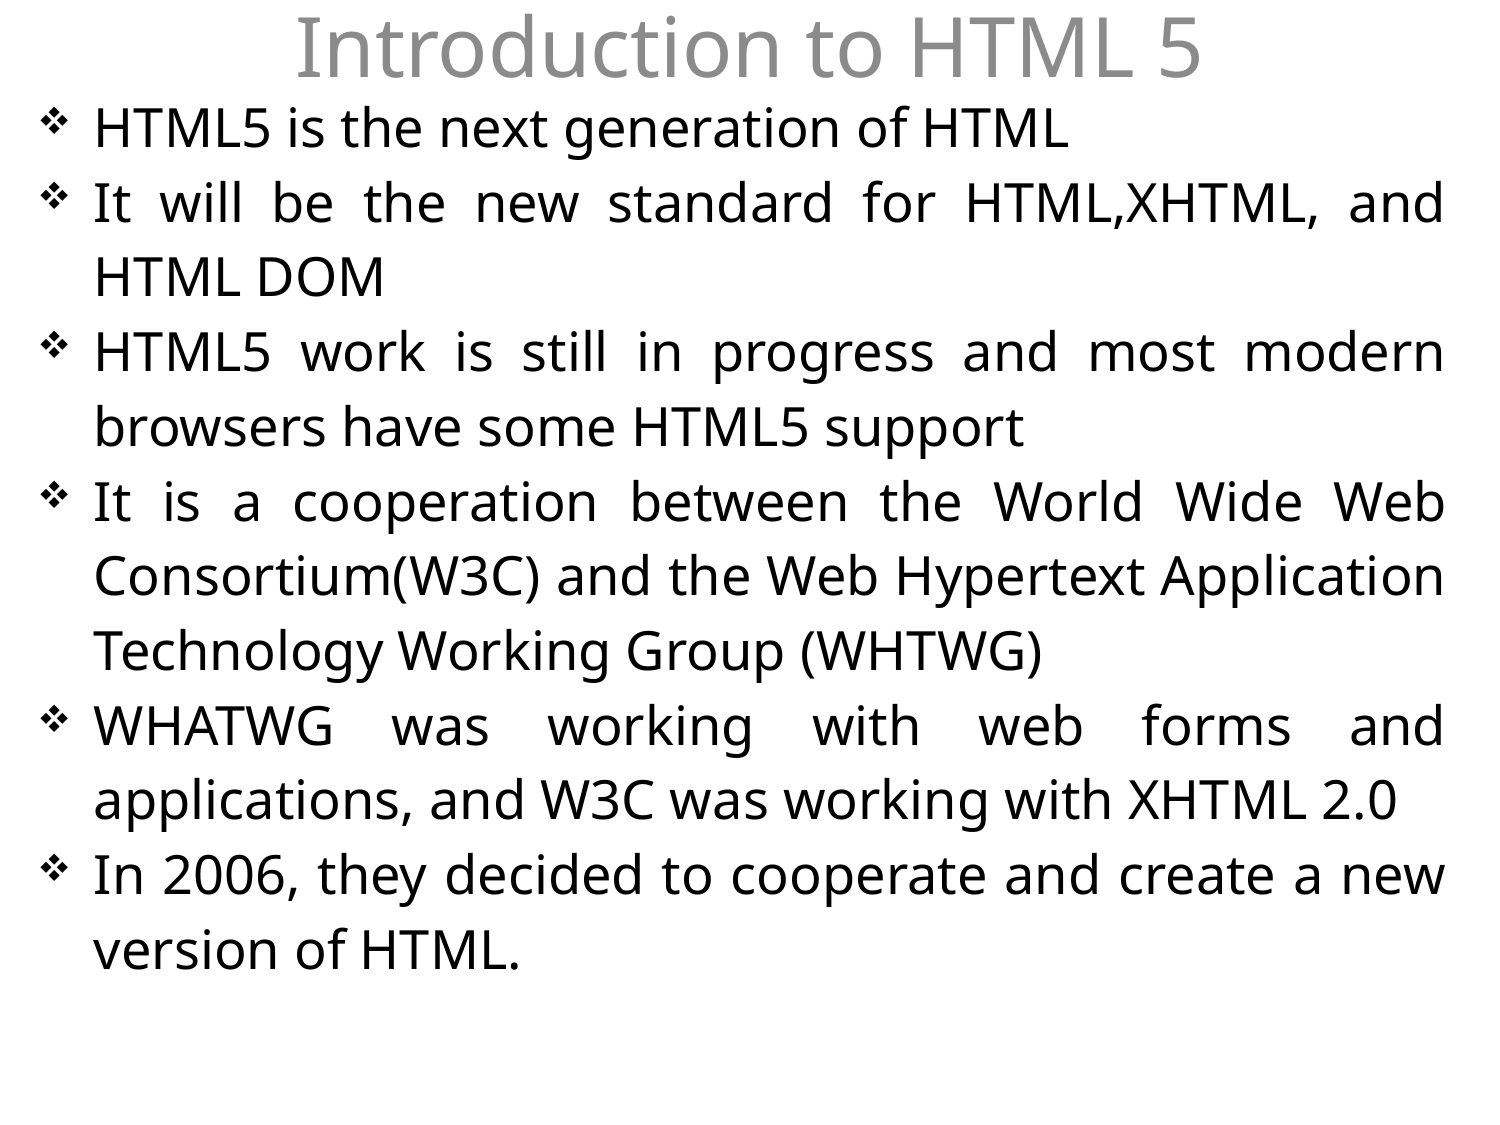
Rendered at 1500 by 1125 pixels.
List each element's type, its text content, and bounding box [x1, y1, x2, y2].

text_box Introduction to HTML 5 [0, 12, 1500, 77]
text_box HTML5 is the next generation of HTML It will be the new standard for HTML,XHTML, and HTML DOM HTML5 work is still in progress and most modern browsers have some HTML5 support It is a cooperation between the World Wide Web Consortium(W3C) and the Web Hypertext Application Technology Working Group (WHTWG) WHATWG was working with web forms and applications, and W3C was working with XHTML 2.0 In 2006, they decided to cooperate and create a new version of HTML. [12, 76, 1463, 1050]
